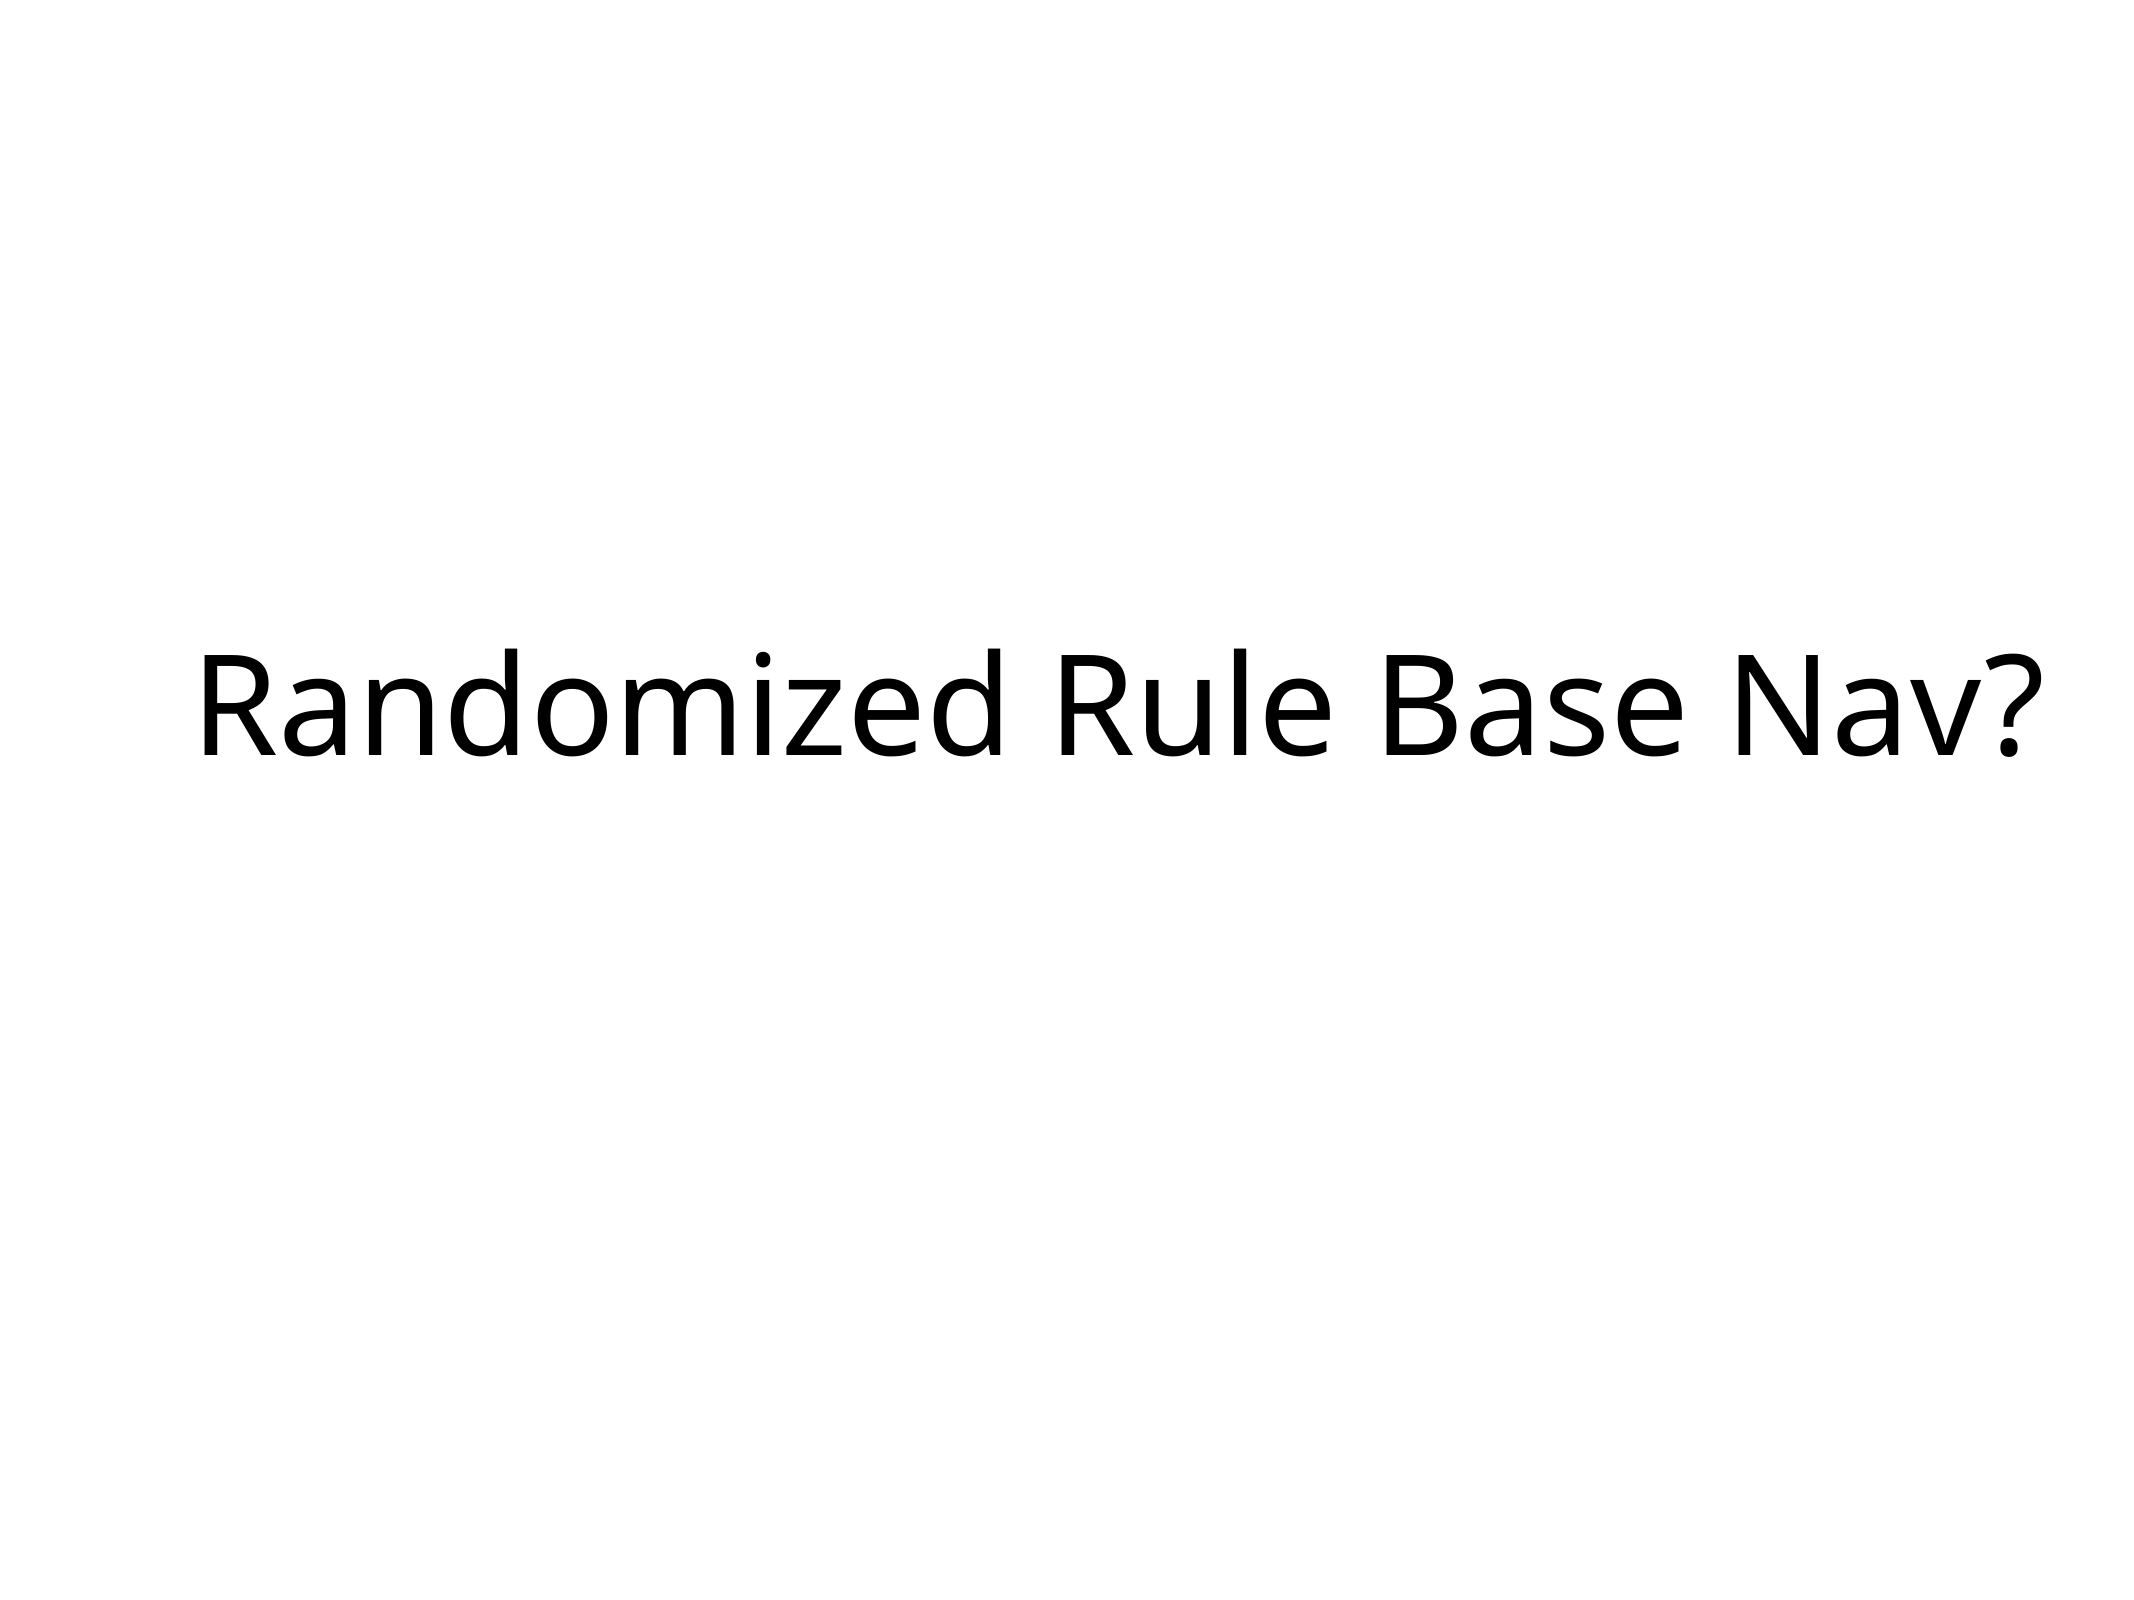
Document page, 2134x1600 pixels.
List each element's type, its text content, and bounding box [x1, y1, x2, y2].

title Randomized Rule Base Nav? [168, 522, 2070, 878]
